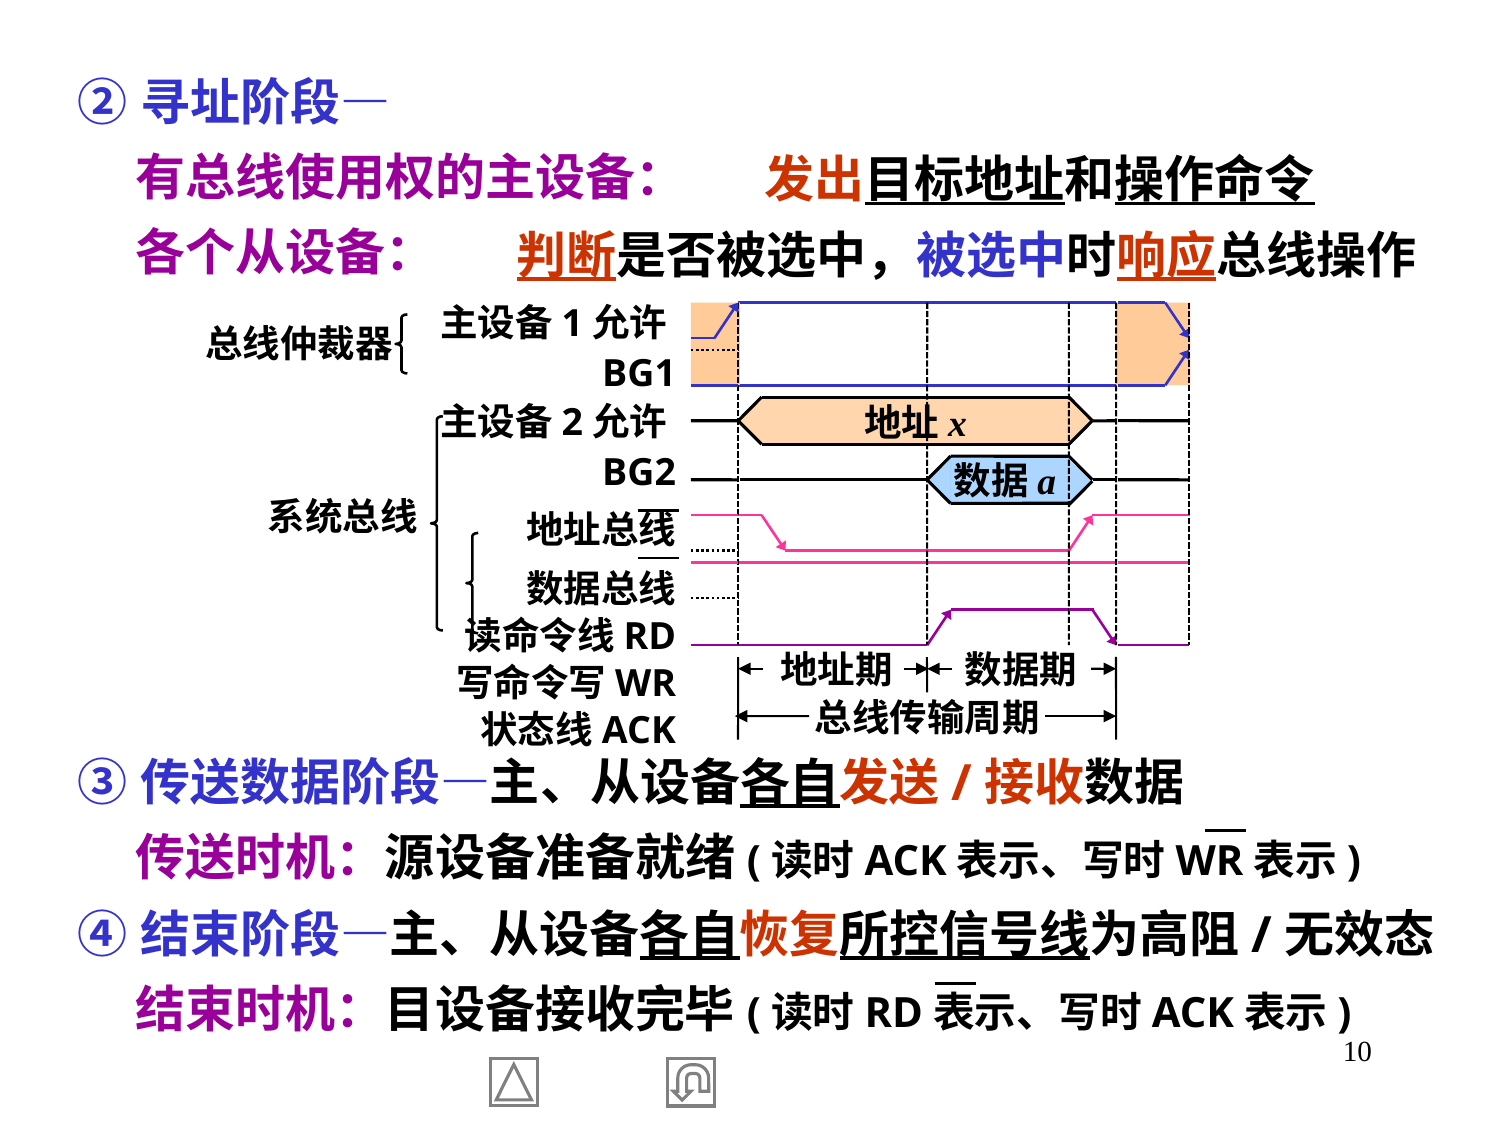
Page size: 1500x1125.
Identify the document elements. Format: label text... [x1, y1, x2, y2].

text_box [926, 302, 1067, 643]
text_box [200, 290, 741, 646]
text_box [29, 879, 1471, 1048]
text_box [1068, 302, 1118, 646]
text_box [734, 644, 1117, 726]
text_box [490, 1058, 538, 1106]
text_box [1118, 302, 1191, 646]
text_box 判断是否被选中，被选中时响应总线操作 [501, 200, 1471, 291]
text_box 发出目标地址和操作命令 [749, 125, 1400, 200]
slide_number 10 [1074, 1055, 1388, 1101]
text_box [746, 302, 925, 643]
text_box ②寻址阶段— 有总线使用权的主设备： 各个从设备： [29, 48, 1471, 289]
text_box [667, 1058, 715, 1107]
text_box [29, 727, 1471, 879]
